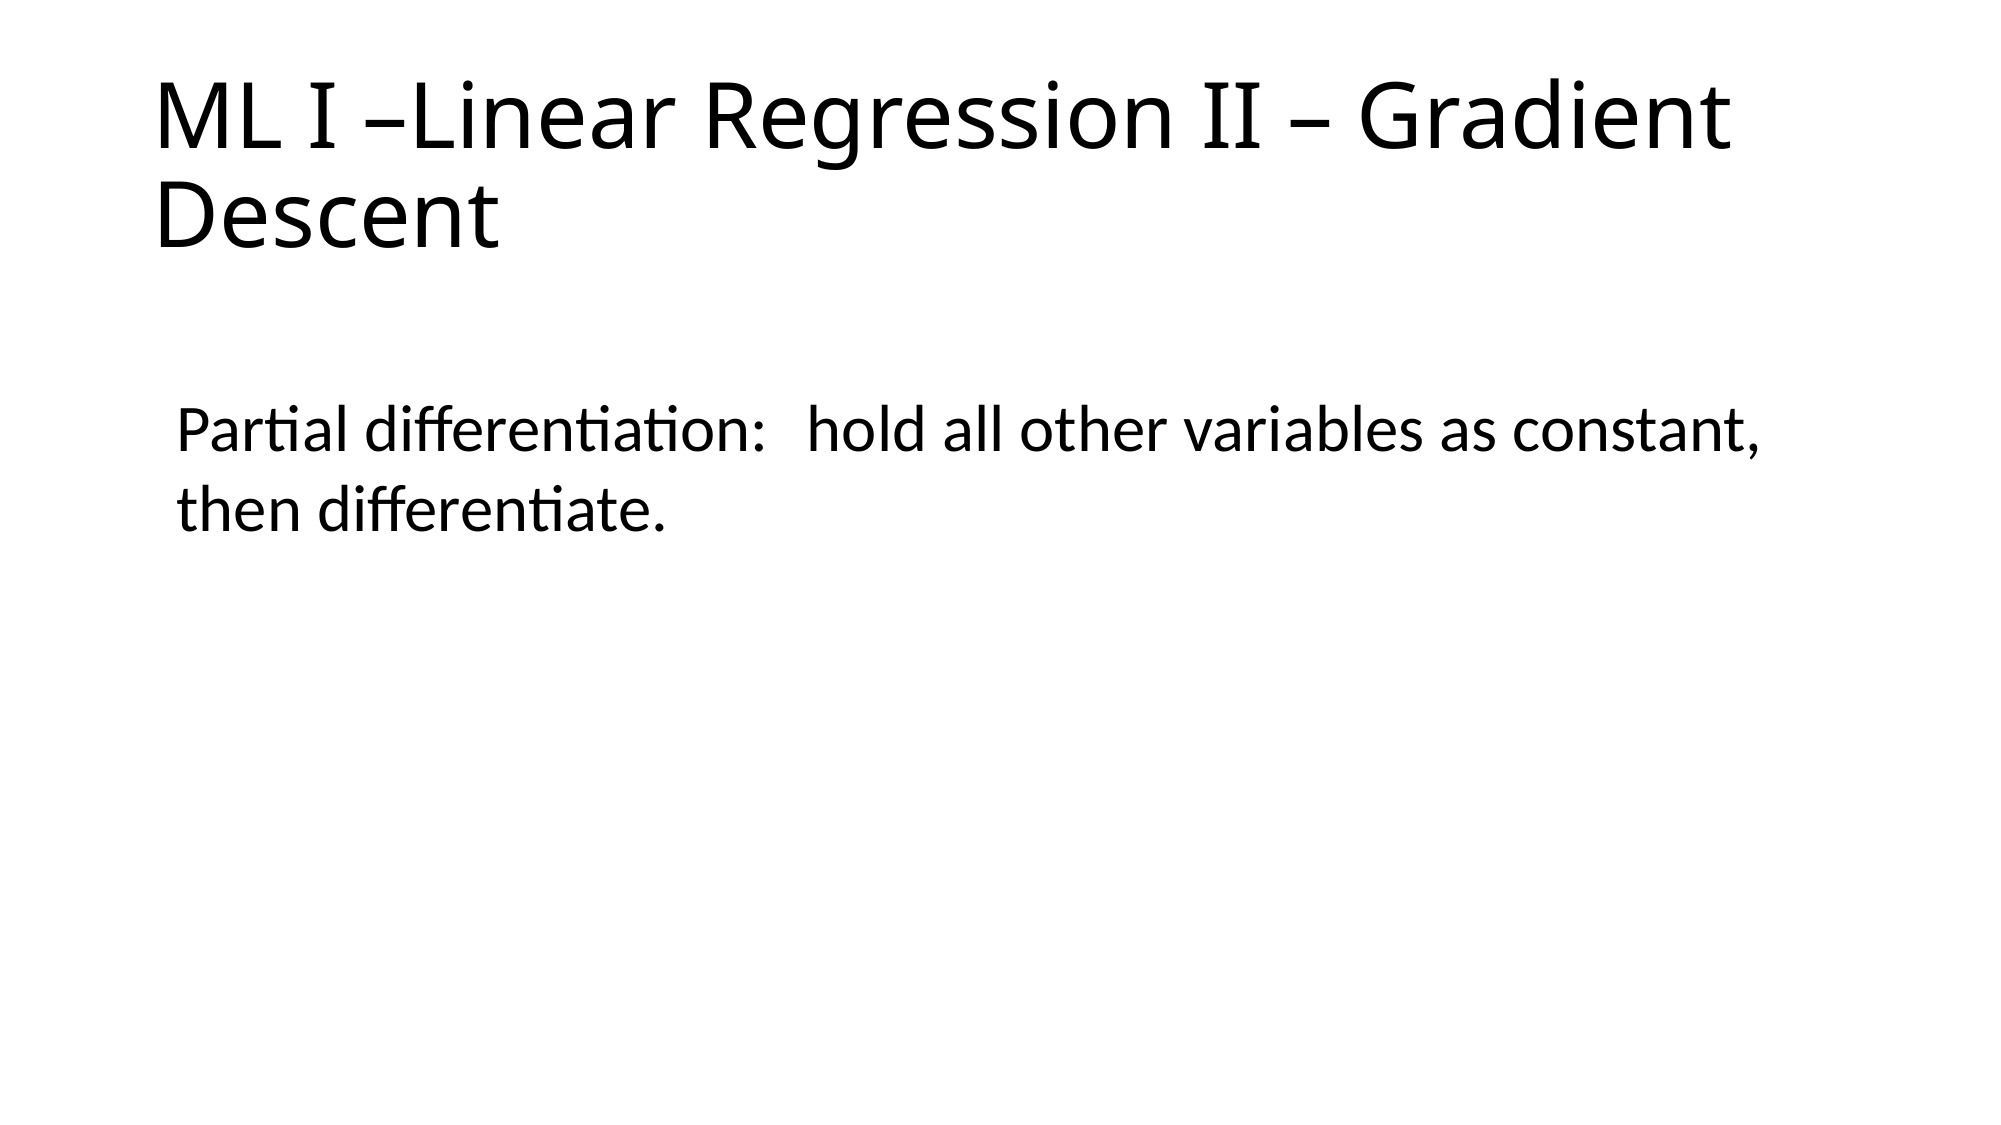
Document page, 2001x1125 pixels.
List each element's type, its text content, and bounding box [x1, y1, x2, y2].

title ML I –Linear Regression II – Gradient Descent [137, 59, 1863, 278]
